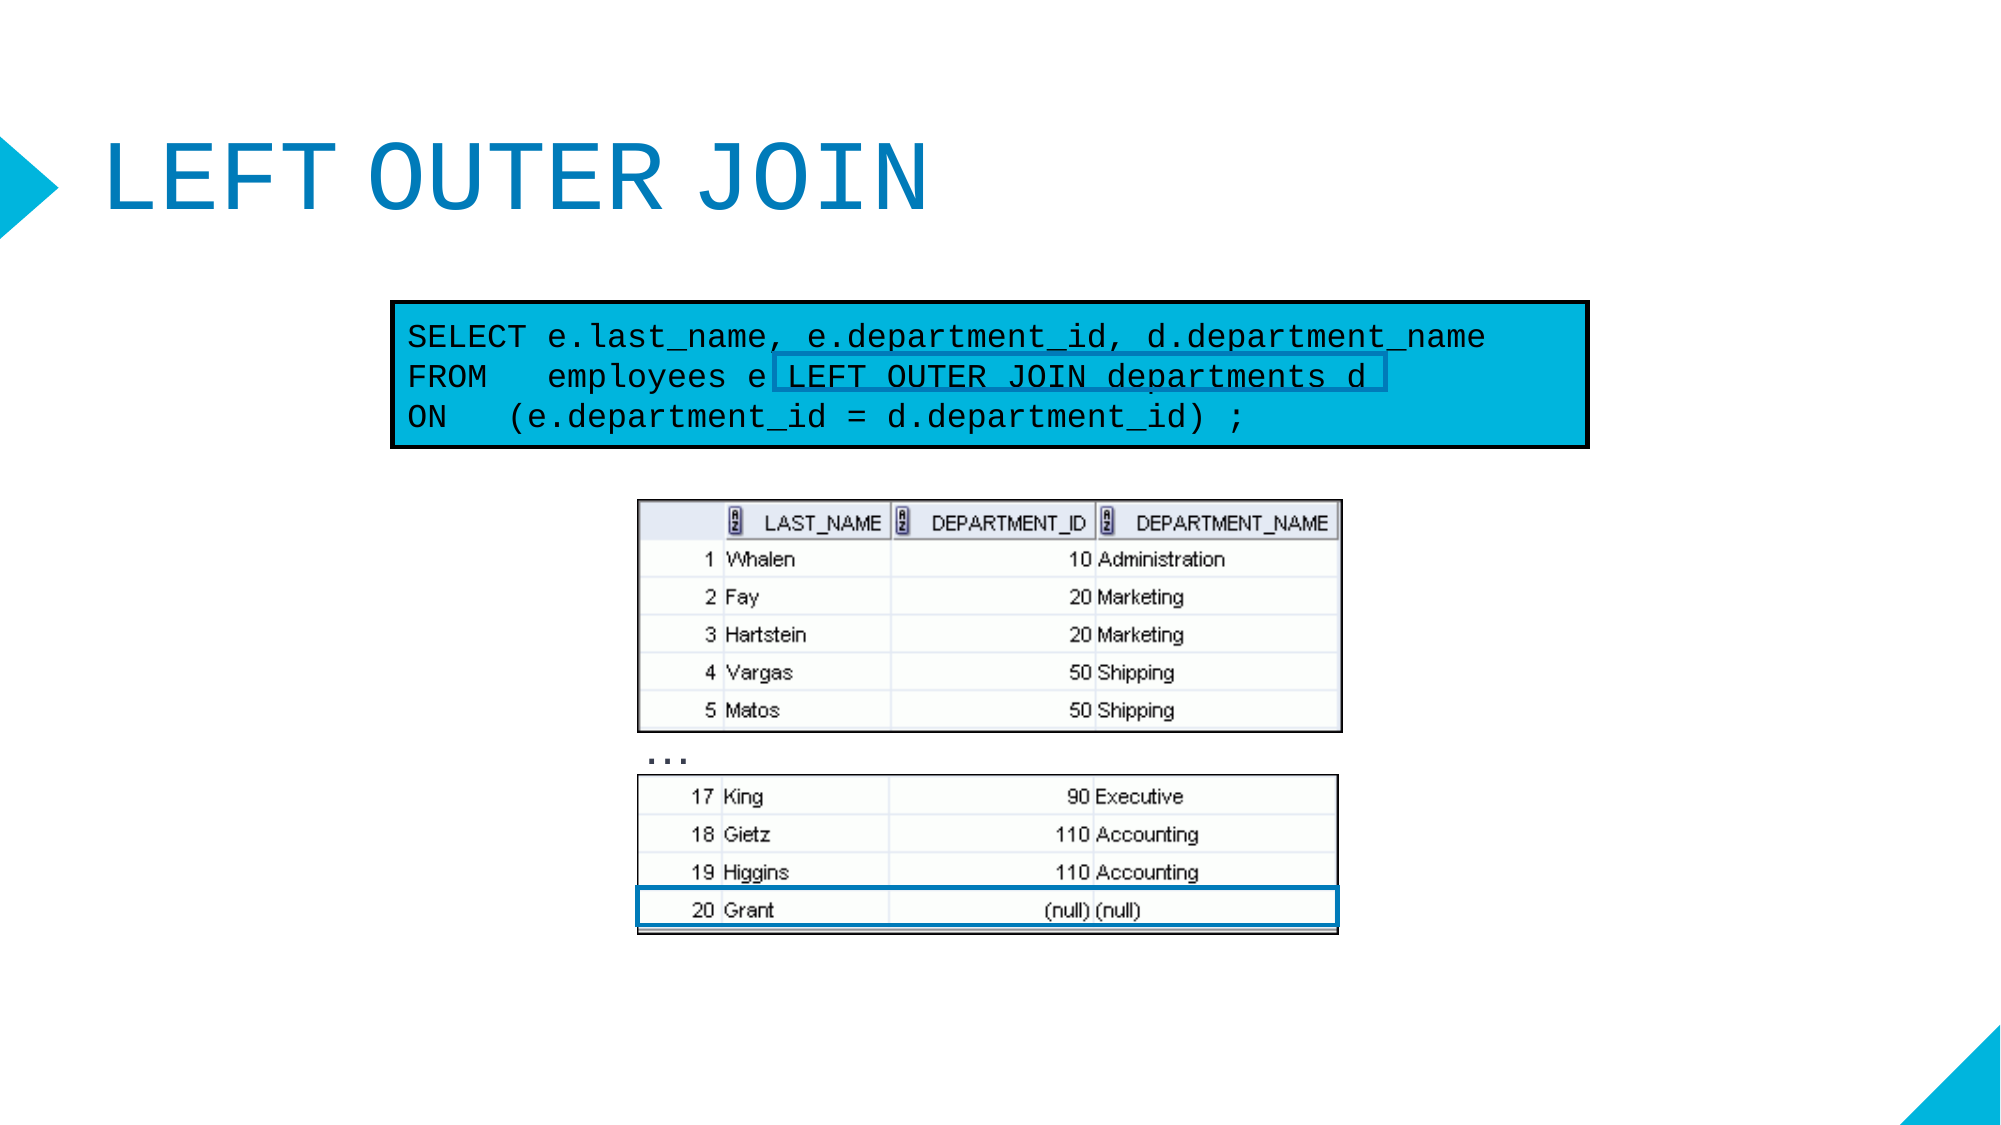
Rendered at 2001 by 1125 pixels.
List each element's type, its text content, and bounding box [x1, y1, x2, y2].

text_box … [637, 740, 698, 774]
picture [637, 499, 1343, 733]
title LEFT OUTER JOIN [99, 132, 1334, 370]
text_box SELECT e.last_name, e.department_id, d.department_name FROM employees e LEFT OUTER JOIN departments d ON (e.department_id = d.department_id) ; [392, 302, 1588, 447]
picture [637, 928, 1339, 935]
text_box [774, 353, 1386, 390]
picture [641, 891, 1334, 922]
picture [637, 774, 1339, 884]
